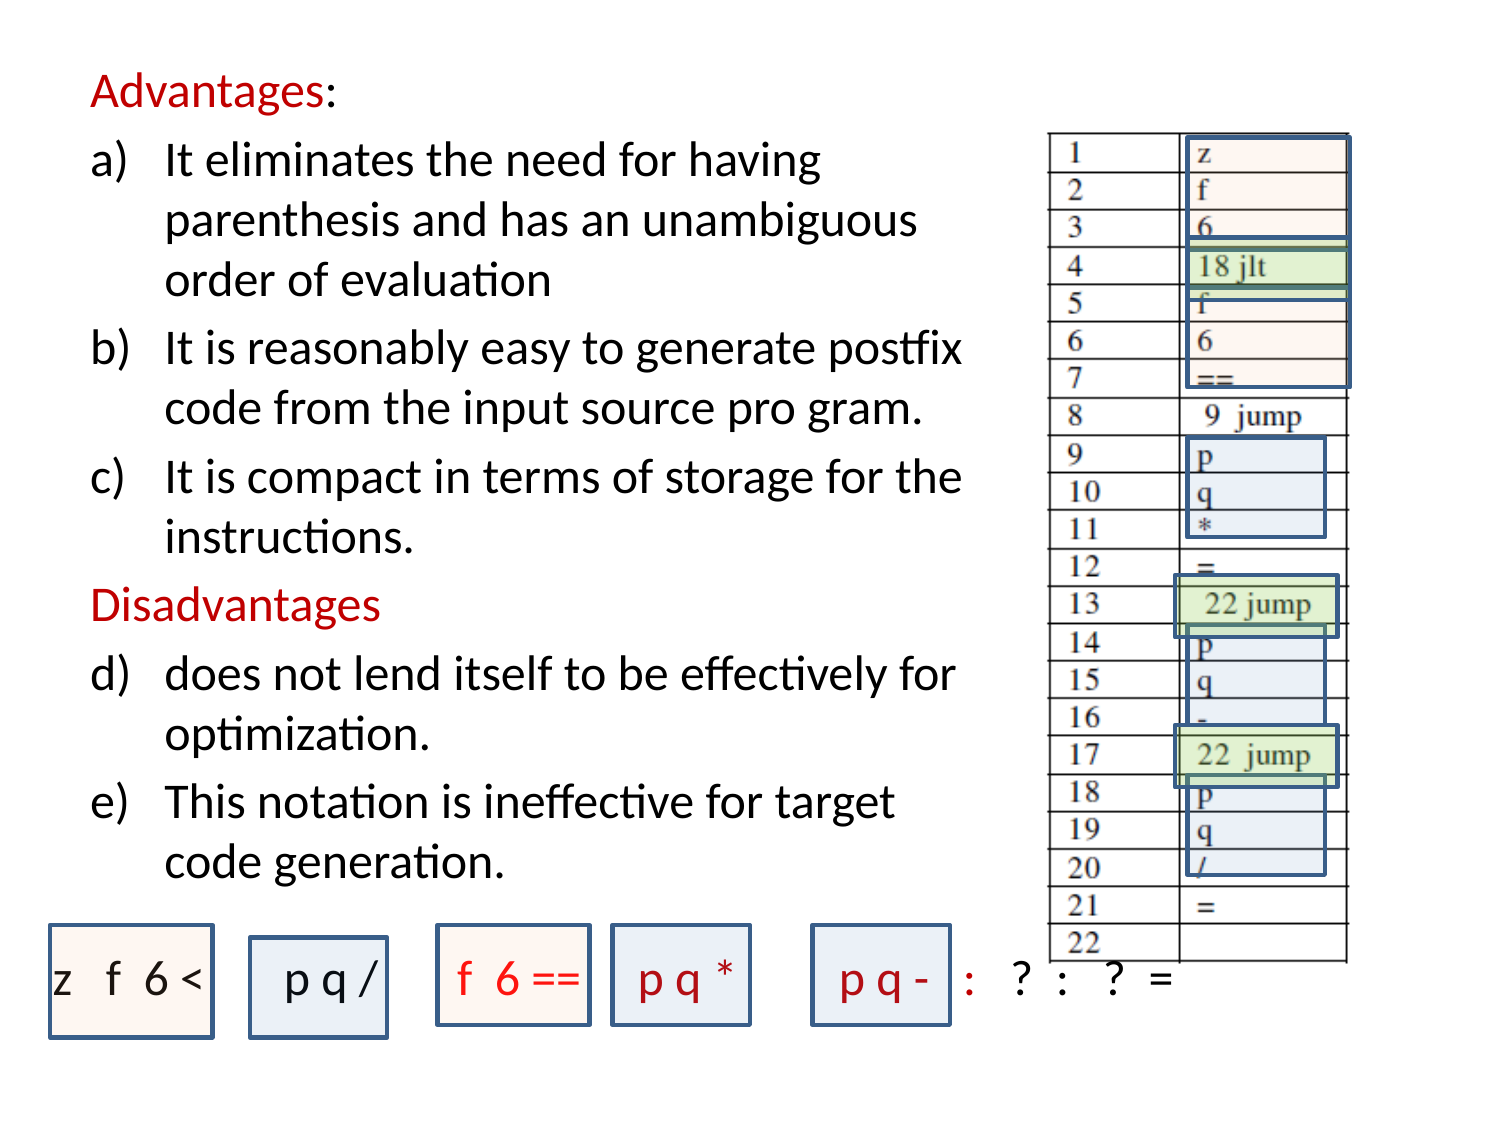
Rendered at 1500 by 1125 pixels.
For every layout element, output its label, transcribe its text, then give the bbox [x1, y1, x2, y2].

text_box [249, 937, 388, 1038]
text_box [437, 924, 590, 1025]
list Advantages: It eliminates the need for having parenthesis and has an unambiguous order of evaluation It is reasonably easy to generate postfix code from the input source pro gram. It is compact in terms of storage for the instructions. Disadvantages does not lend itself to be effectively for optimization. This notation is ineffective for target code generation. [75, 50, 988, 925]
text_box [49, 924, 213, 1038]
text_box z f 6 < p q / f 6 == p q * p q - : ? : ? = [37, 937, 1350, 1125]
text_box [812, 924, 950, 1025]
text_box [612, 924, 750, 1025]
picture [1037, 124, 1355, 971]
